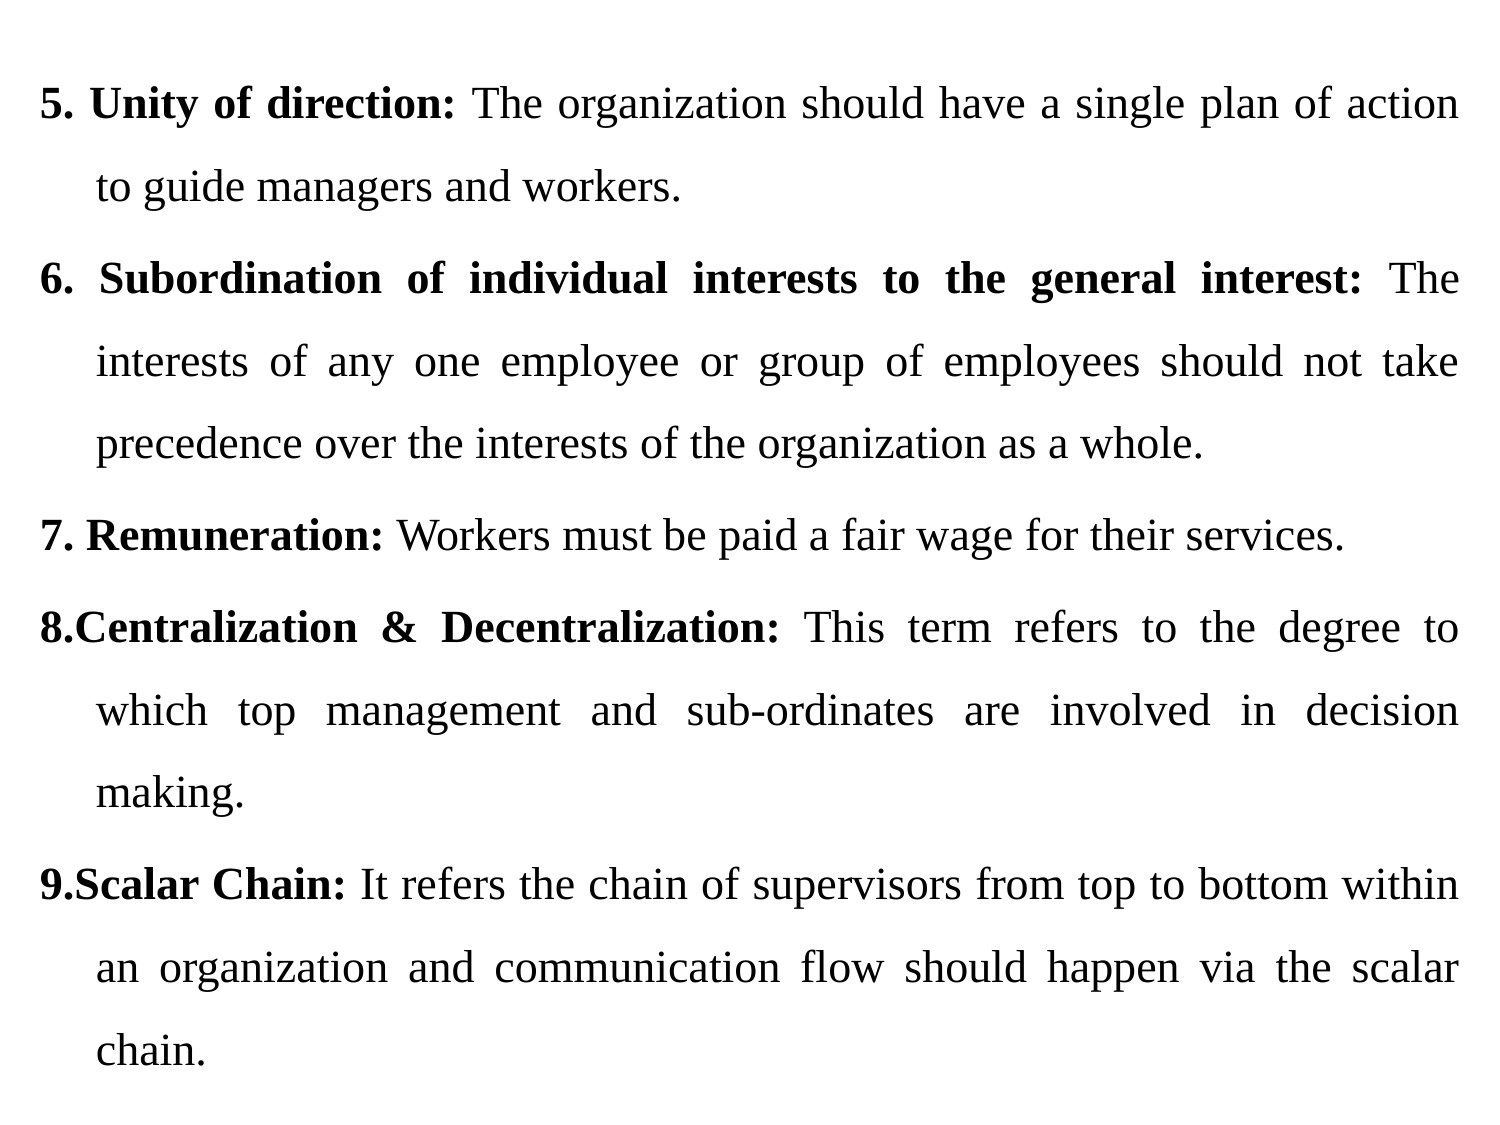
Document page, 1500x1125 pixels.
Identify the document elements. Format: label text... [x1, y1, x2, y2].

list 5. Unity of direction: The organization should have a single plan of action to guide managers and workers. 6. Subordination of individual interests to the general interest: The interests of any one employee or group of employees should not take precedence over the interests of the organization as a whole. 7. Remuneration: Workers must be paid a fair wage for their services. 8.Centralization & Decentralization: This term refers to the degree to which top management and sub-ordinates are involved in decision making. 9.Scalar Chain: It refers the chain of supervisors from top to bottom within an organization and communication flow should happen via the scalar chain. [24, 37, 1475, 1088]
